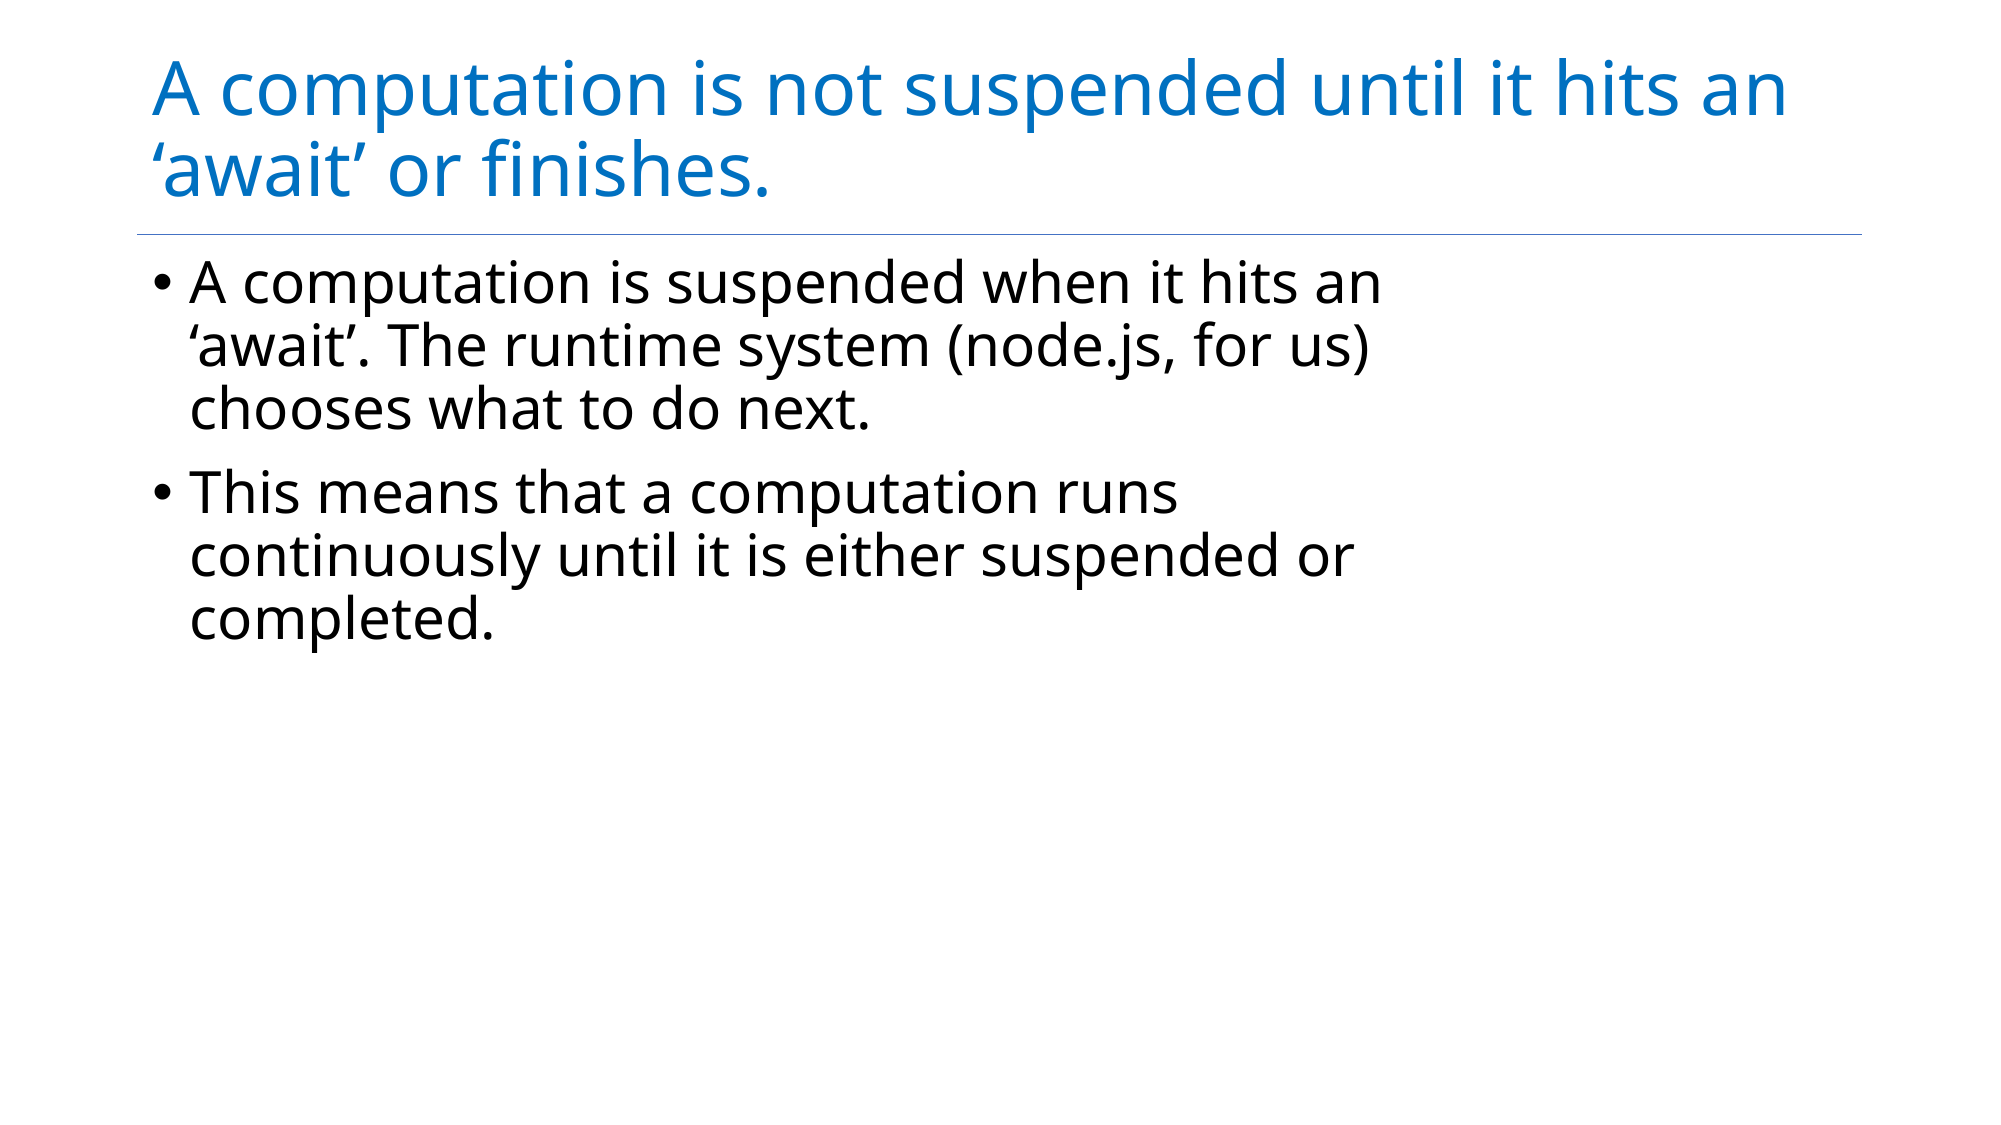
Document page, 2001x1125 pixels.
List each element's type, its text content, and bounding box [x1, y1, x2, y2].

title A computation is not suspended until it hits an ‘await’ or finishes. [137, 3, 1863, 221]
list A computation is suspended when it hits an ‘await’. The runtime system (node.js, for us) chooses what to do next. This means that a computation runs continuously until it is either suspended or completed. [137, 246, 1432, 960]
